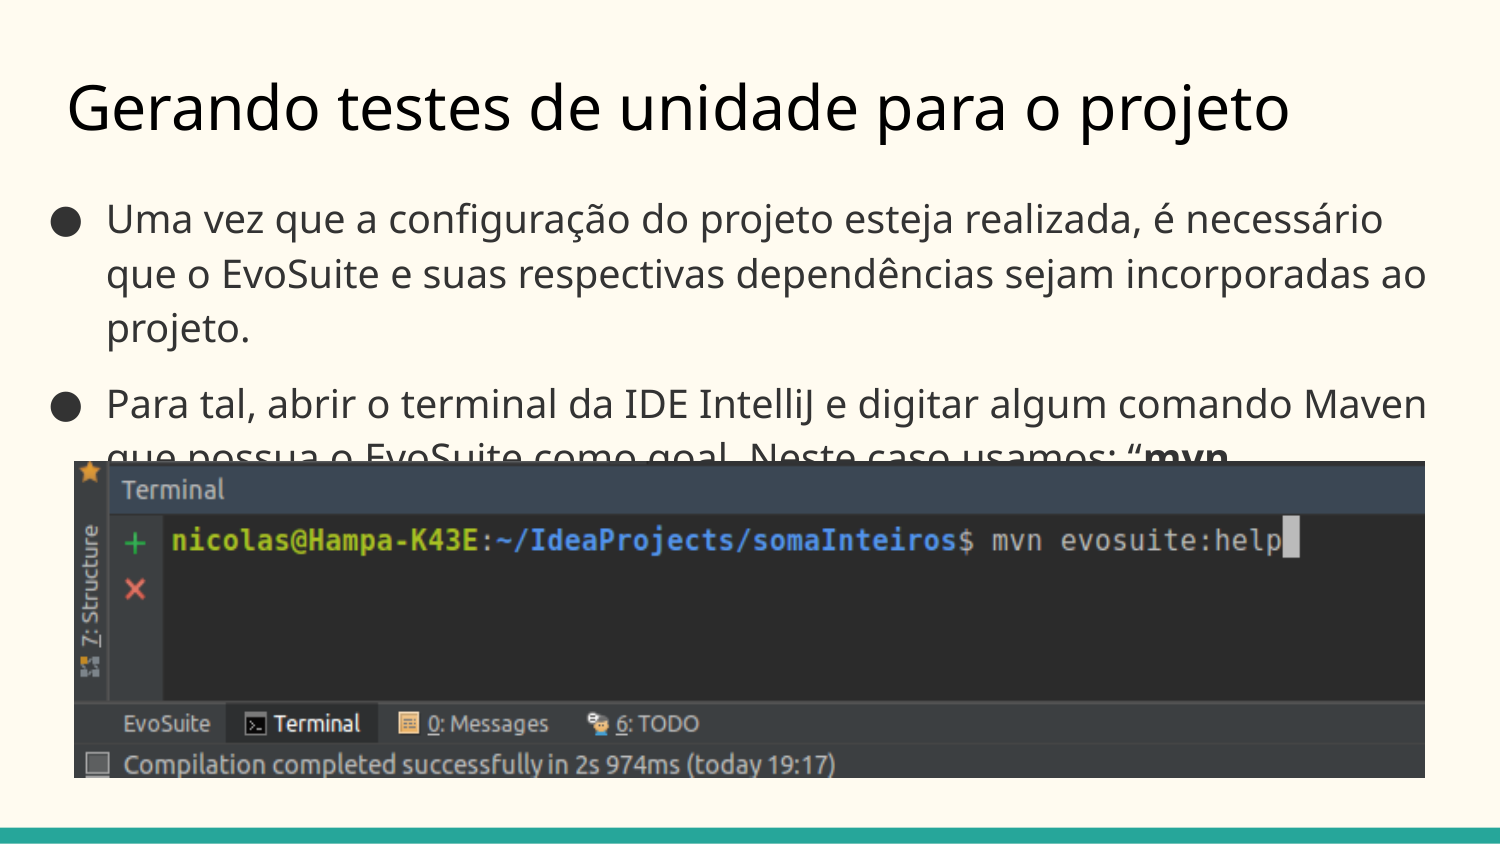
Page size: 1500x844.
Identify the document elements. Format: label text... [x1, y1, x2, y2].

picture [74, 461, 1425, 778]
list Uma vez que a configuração do projeto esteja realizada, é necessário que o EvoSuite e suas respectivas dependências sejam incorporadas ao projeto. Para tal, abrir o terminal da IDE IntelliJ e digitar algum comando Maven que possua o EvoSuite como goal. Neste caso usamos: “mvn evosuite:help” [15, 171, 1457, 444]
title Gerando testes de unidade para o projeto [51, 53, 1449, 154]
